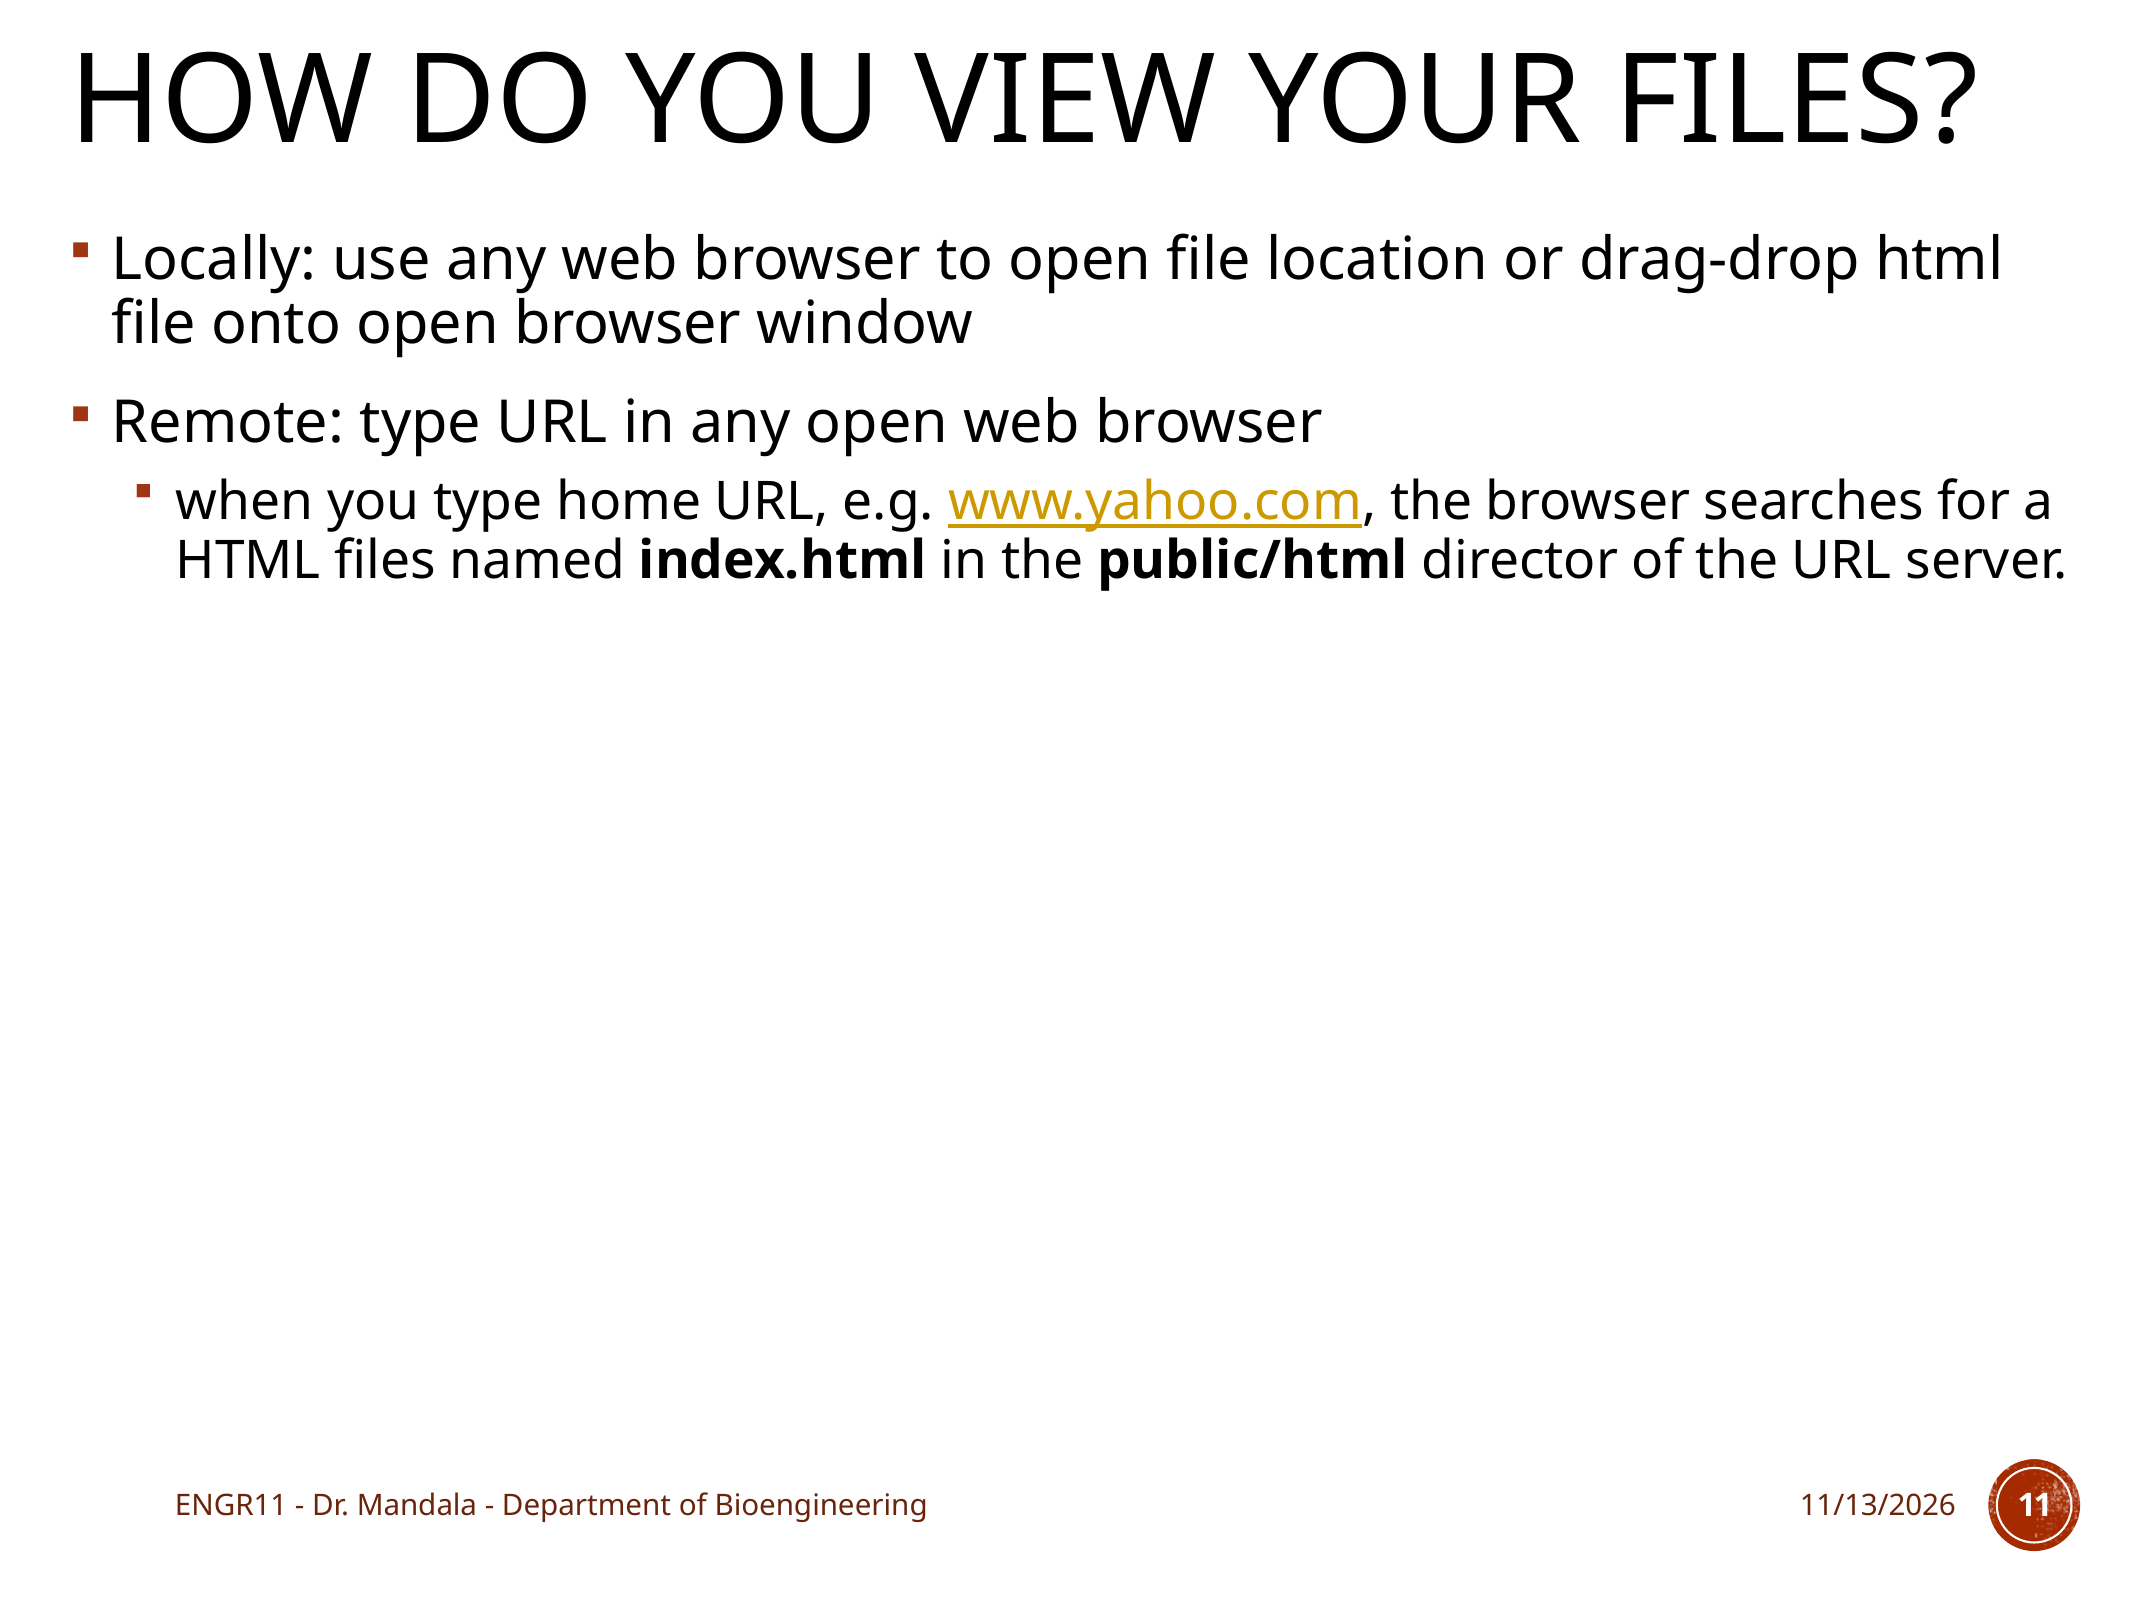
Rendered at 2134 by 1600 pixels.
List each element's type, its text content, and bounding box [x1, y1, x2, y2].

title How do you view your files? [54, 0, 2092, 205]
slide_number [1398, 1463, 1971, 1549]
list Locally: use any web browser to open file location or drag-drop html file onto open browser window Remote: type URL in any open web browser when you type home URL, e.g. www.yahoo.com, the browser searches for a HTML files named index.html in the public/html director of the URL server. [54, 220, 2092, 1440]
footer ENGR11 - Dr. Mandala - Department of Bioengineering [159, 1463, 1268, 1549]
slide_number 11 [1979, 1463, 2092, 1549]
